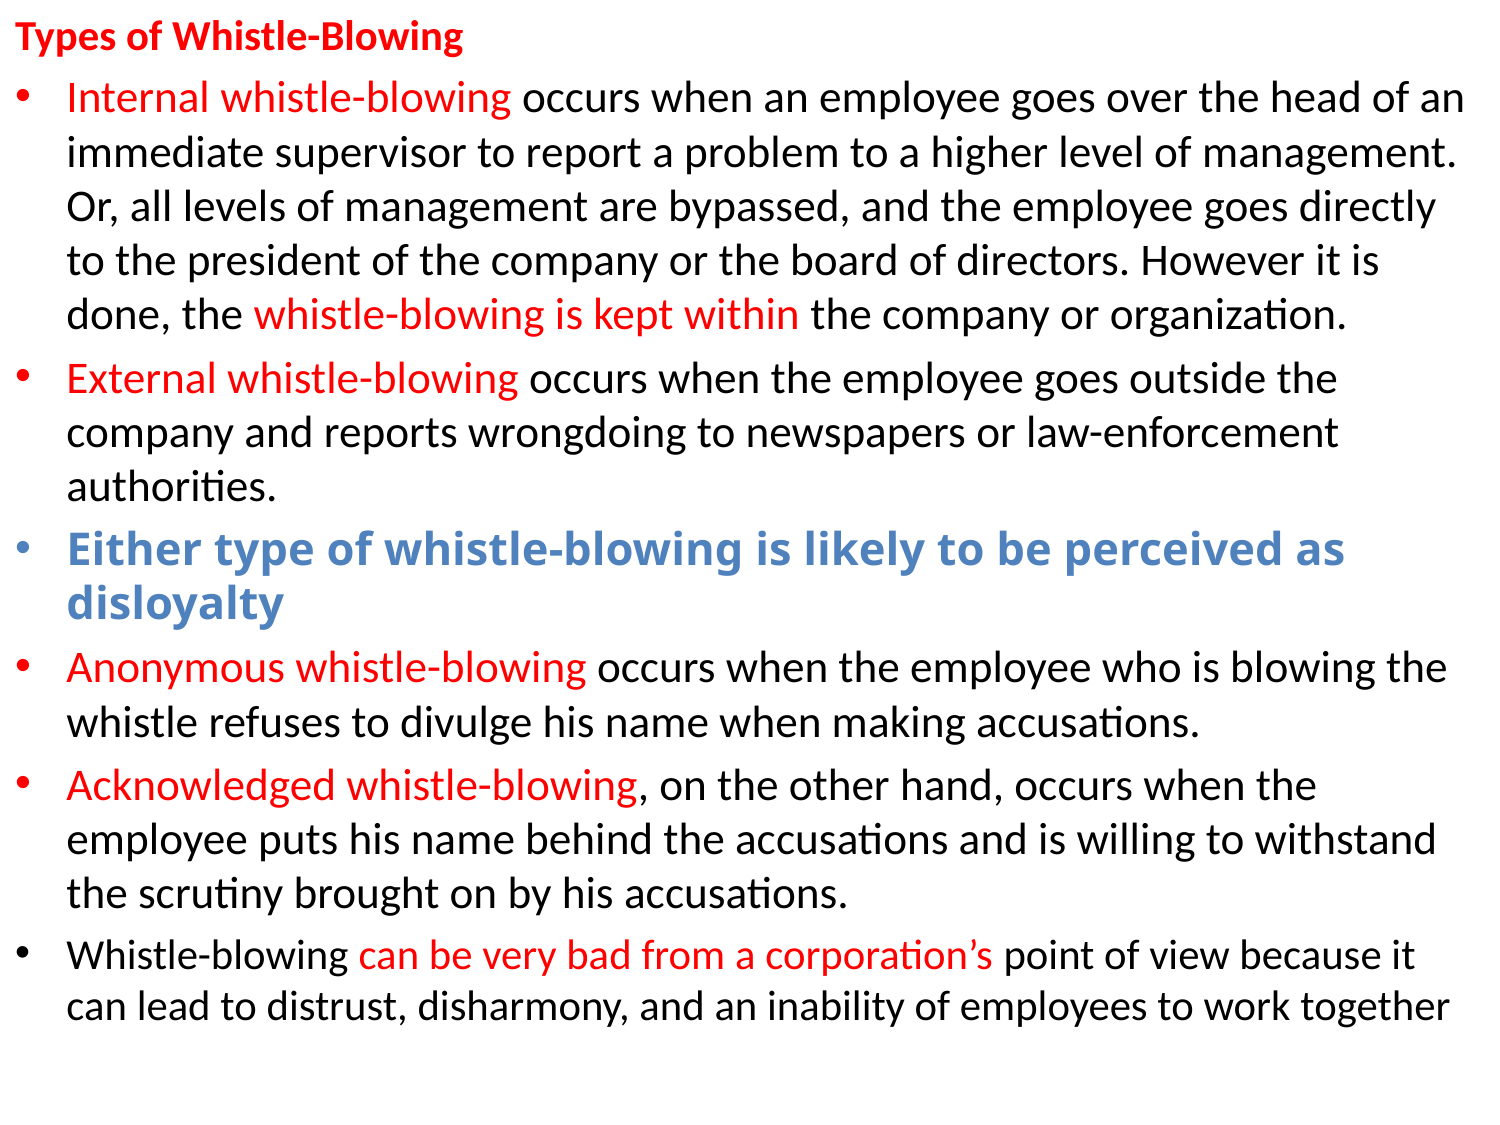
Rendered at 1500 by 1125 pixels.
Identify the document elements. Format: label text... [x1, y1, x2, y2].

list Types of Whistle-Blowing Internal whistle-blowing occurs when an employee goes over the head of an immediate supervisor to report a problem to a higher level of management. Or, all levels of management are bypassed, and the employee goes directly to the president of the company or the board of directors. However it is done, the whistle-blowing is kept within the company or organization. External whistle-blowing occurs when the employee goes outside the company and reports wrongdoing to newspapers or law-enforcement authorities. Either type of whistle-blowing is likely to be perceived as disloyalty Anonymous whistle-blowing occurs when the employee who is blowing the whistle refuses to divulge his name when making accusations. Acknowledged whistle-blowing, on the other hand, occurs when the employee puts his name behind the accusations and is willing to withstand the scrutiny brought on by his accusations. Whistle-blowing can be very bad from a corporation’s point of view because it can lead to distrust, disharmony, and an inability of employees to work together [0, 0, 1500, 1125]
